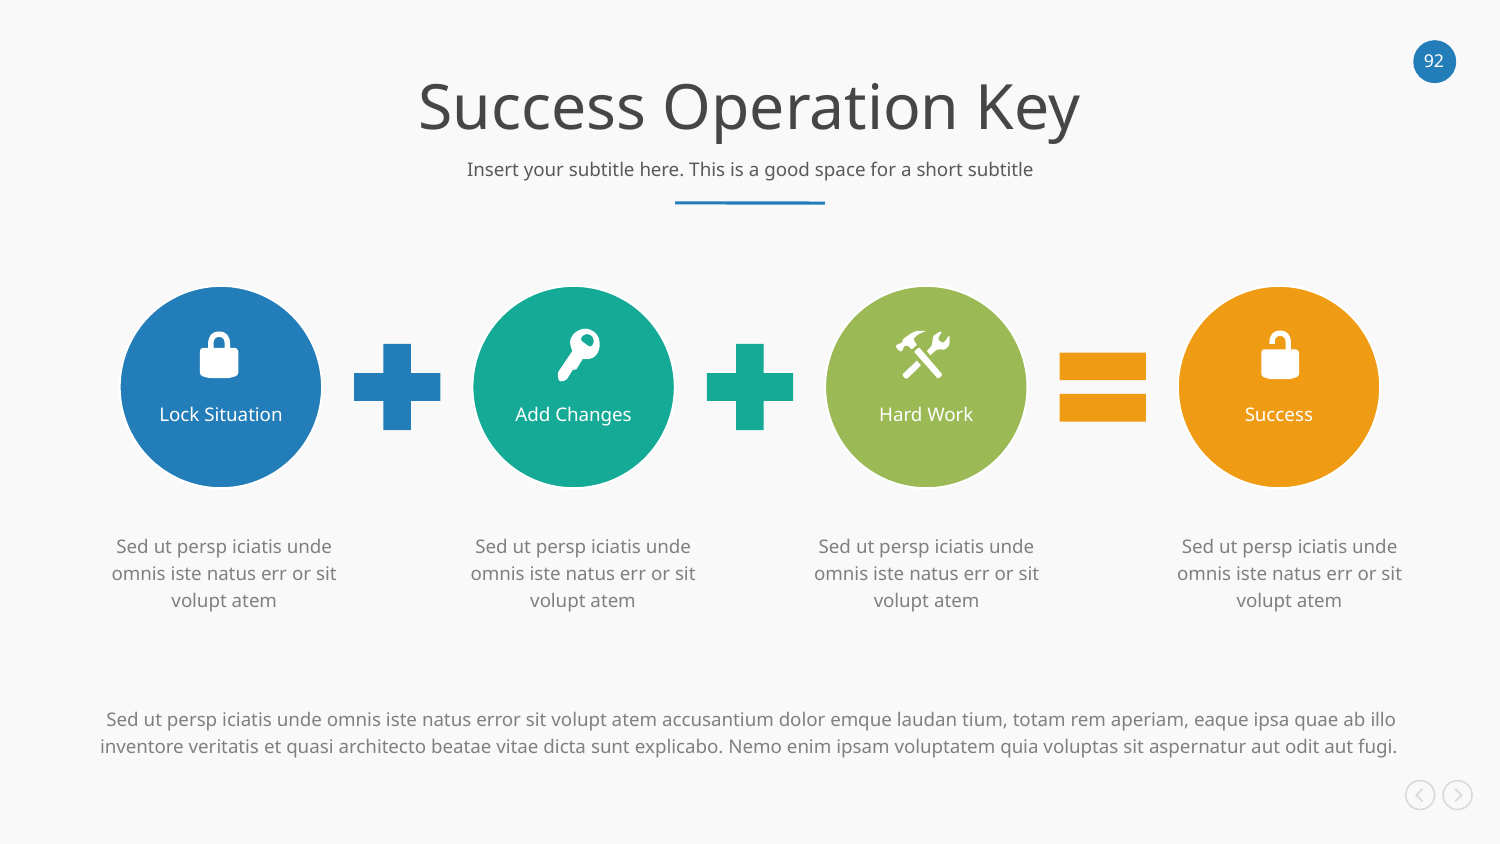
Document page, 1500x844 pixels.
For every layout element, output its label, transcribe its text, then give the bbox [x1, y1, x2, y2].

text_box Sed ut persp iciatis unde omnis iste natus err or sit volupt atem [469, 530, 697, 612]
text_box Sed ut persp iciatis unde omnis iste natus err or sit volupt atem [813, 530, 1040, 612]
list Success Operation Key [97, 71, 1403, 147]
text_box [118, 255, 1382, 519]
text_box Sed ut persp iciatis unde omnis iste natus error sit volupt atem accusantium dolor emque laudan tium, totam rem aperiam, eaque ipsa quae ab illo inventore veritatis et quasi architecto beatae vitae dicta sunt explicabo. Nemo enim ipsam voluptatem quia voluptas sit aspernatur aut odit aut fugi. [98, 703, 1403, 758]
text_box Sed ut persp iciatis unde omnis iste natus err or sit volupt atem [110, 530, 338, 612]
list Insert your subtitle here. This is a good space for a short subtitle [97, 151, 1403, 190]
text_box Sed ut persp iciatis unde omnis iste natus err or sit volupt atem [1176, 530, 1403, 612]
